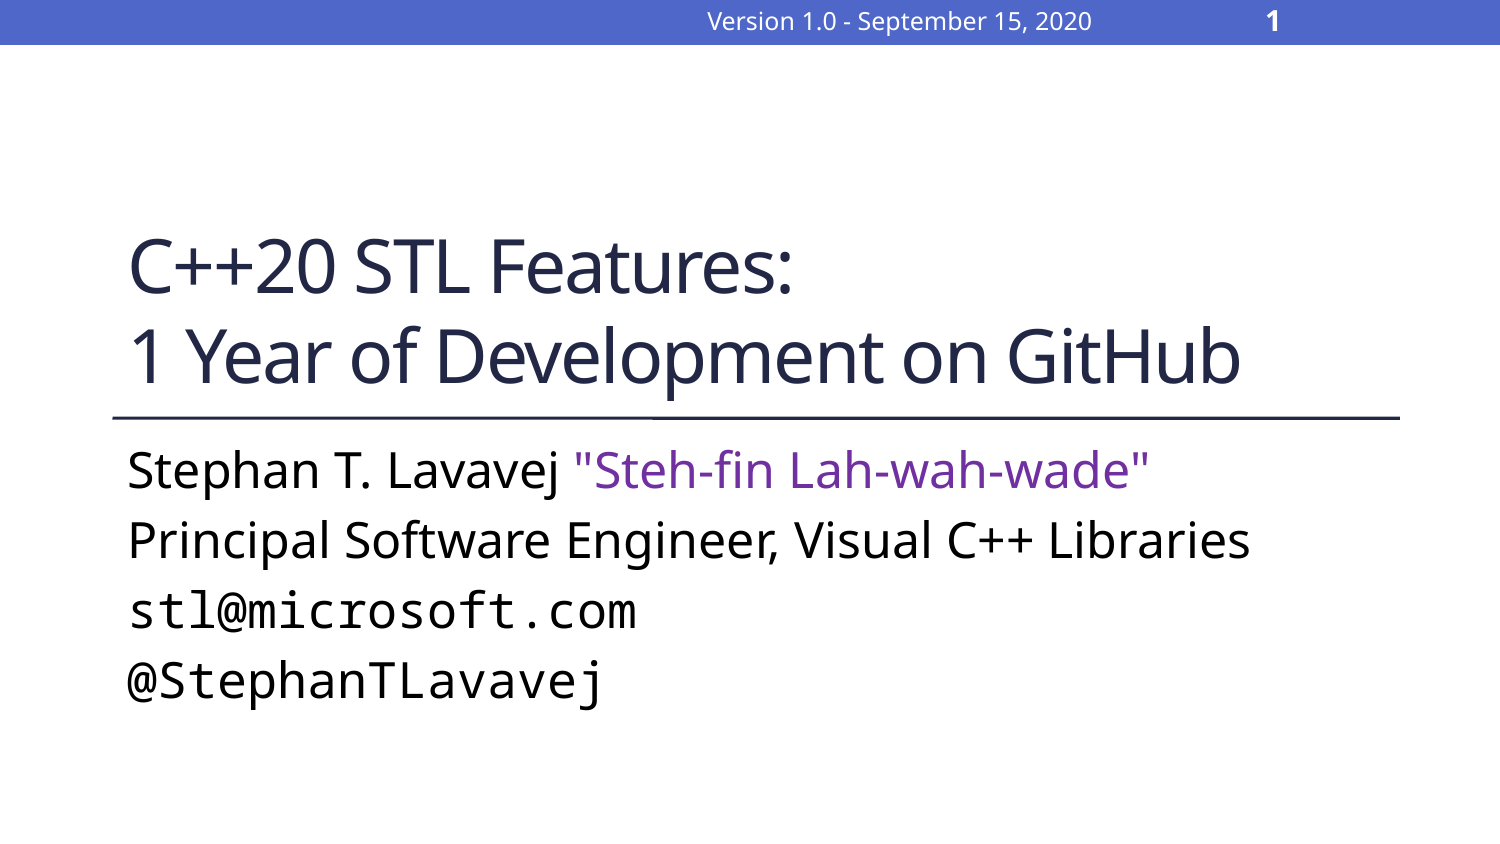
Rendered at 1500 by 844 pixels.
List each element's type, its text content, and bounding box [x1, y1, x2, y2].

subtitle Stephan T. Lavavej "Steh-fin Lah-wah-wade" Principal Software Engineer, Visual C++ Libraries stl@microsoft.com @StephanTLavavej [112, 431, 1400, 785]
footer Version 1.0 - September 15, 2020 [562, 2, 1238, 43]
title C++20 STL Features: 1 Year of Development on GitHub [112, 168, 1400, 406]
slide_number 1 [1250, 2, 1425, 43]
